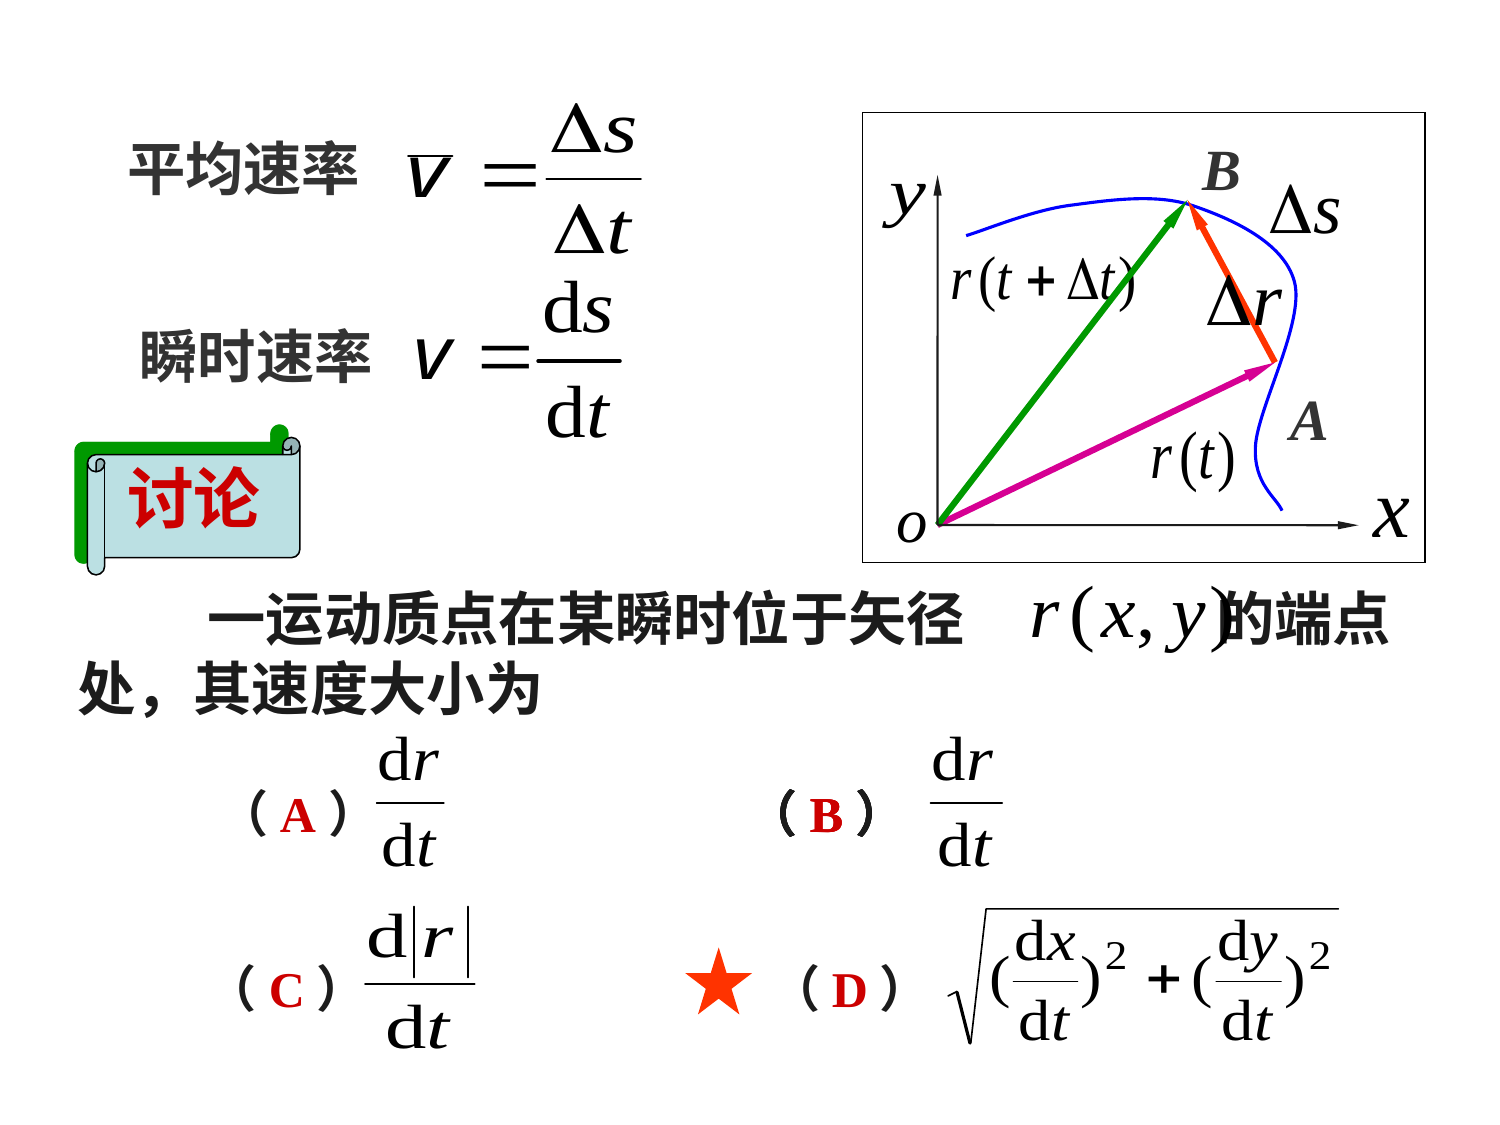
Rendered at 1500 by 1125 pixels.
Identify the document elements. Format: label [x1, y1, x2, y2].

text_box [124, 262, 638, 454]
text_box [87, 437, 351, 573]
text_box [112, 87, 688, 264]
text_box [62, 574, 1471, 1057]
text_box [862, 112, 1426, 563]
